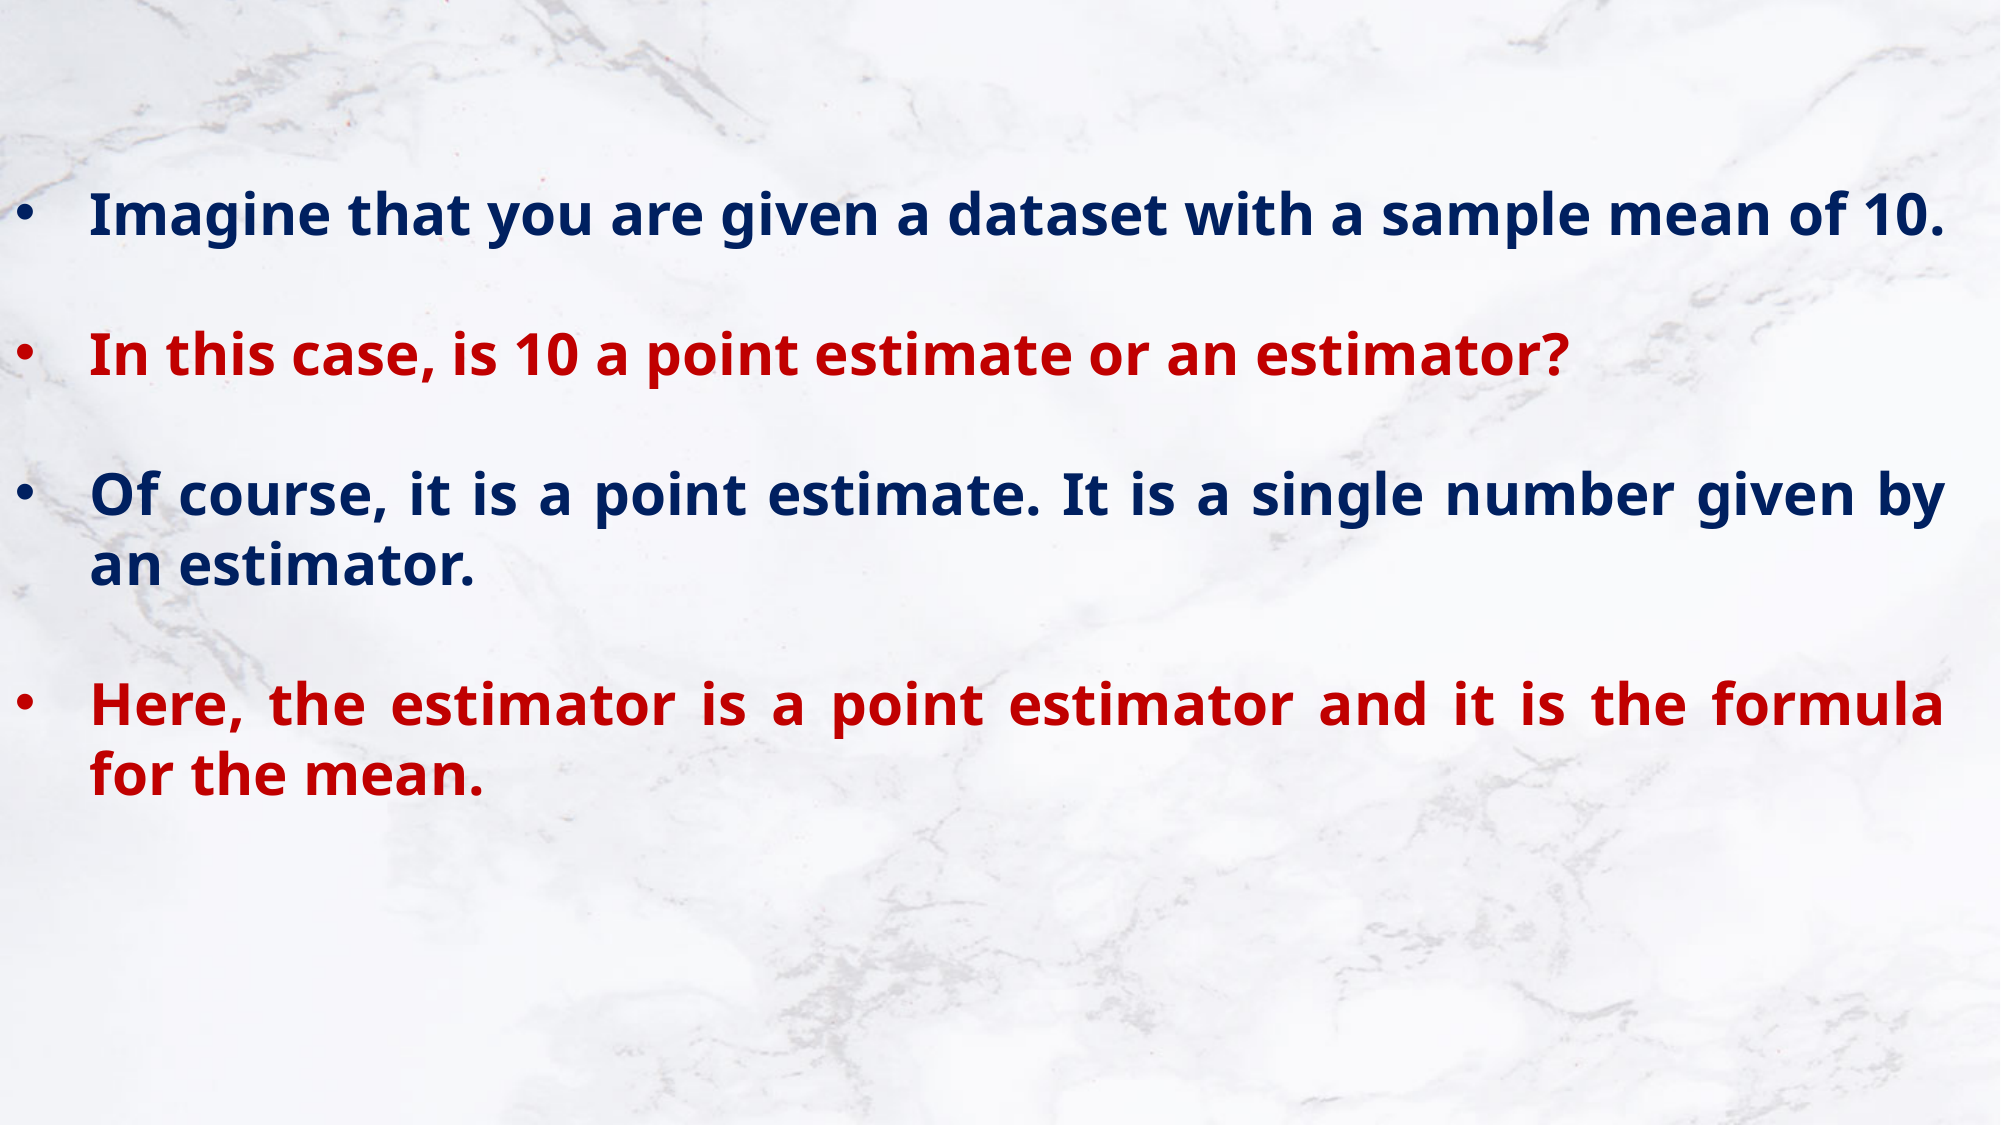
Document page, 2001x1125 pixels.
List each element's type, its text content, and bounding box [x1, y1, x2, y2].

text_box Imagine that you are given a dataset with a sample mean of 10. In this case, is 10 a point estimate or an estimator? Of course, it is a point estimate. It is a single number given by an estimator. Here, the estimator is a point estimator and it is the formula for the mean. [0, 169, 1961, 814]
picture [0, 0, 2001, 1125]
